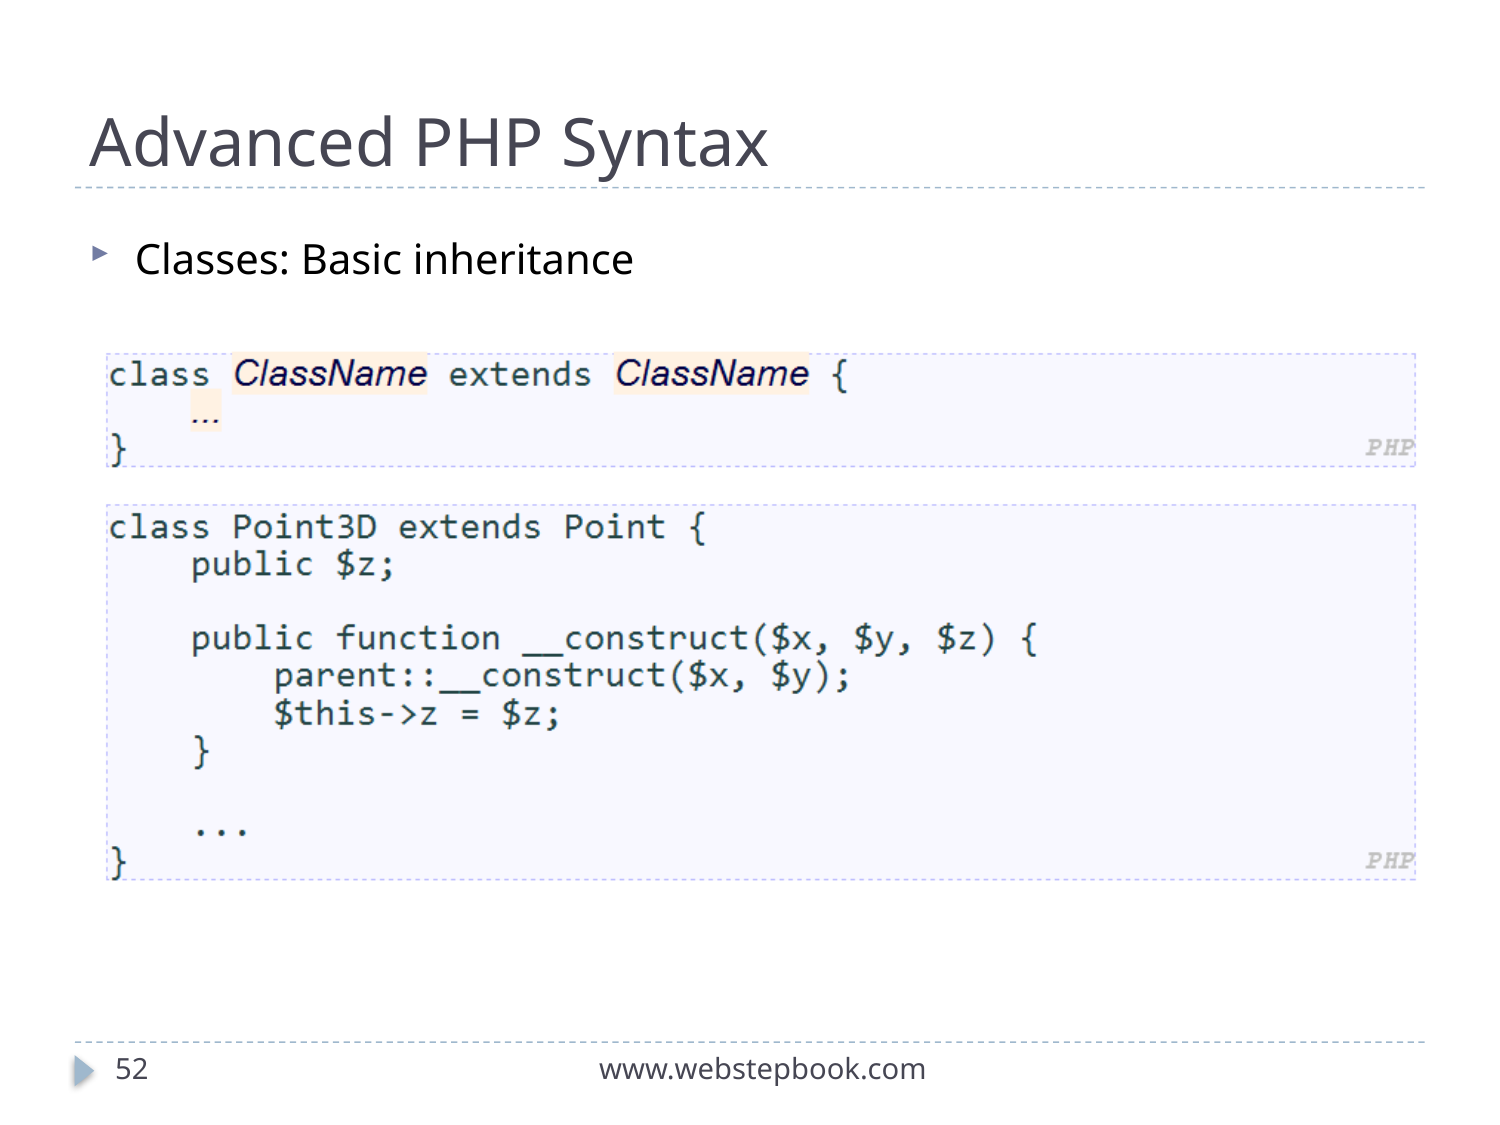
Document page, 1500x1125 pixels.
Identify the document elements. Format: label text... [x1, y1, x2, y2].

list Classes: Basic inheritance [75, 224, 1425, 313]
footer www.webstepbook.com [475, 1042, 1051, 1103]
slide_number 52 [100, 1042, 426, 1103]
title Advanced PHP Syntax [75, 24, 1425, 188]
picture [99, 345, 1426, 888]
